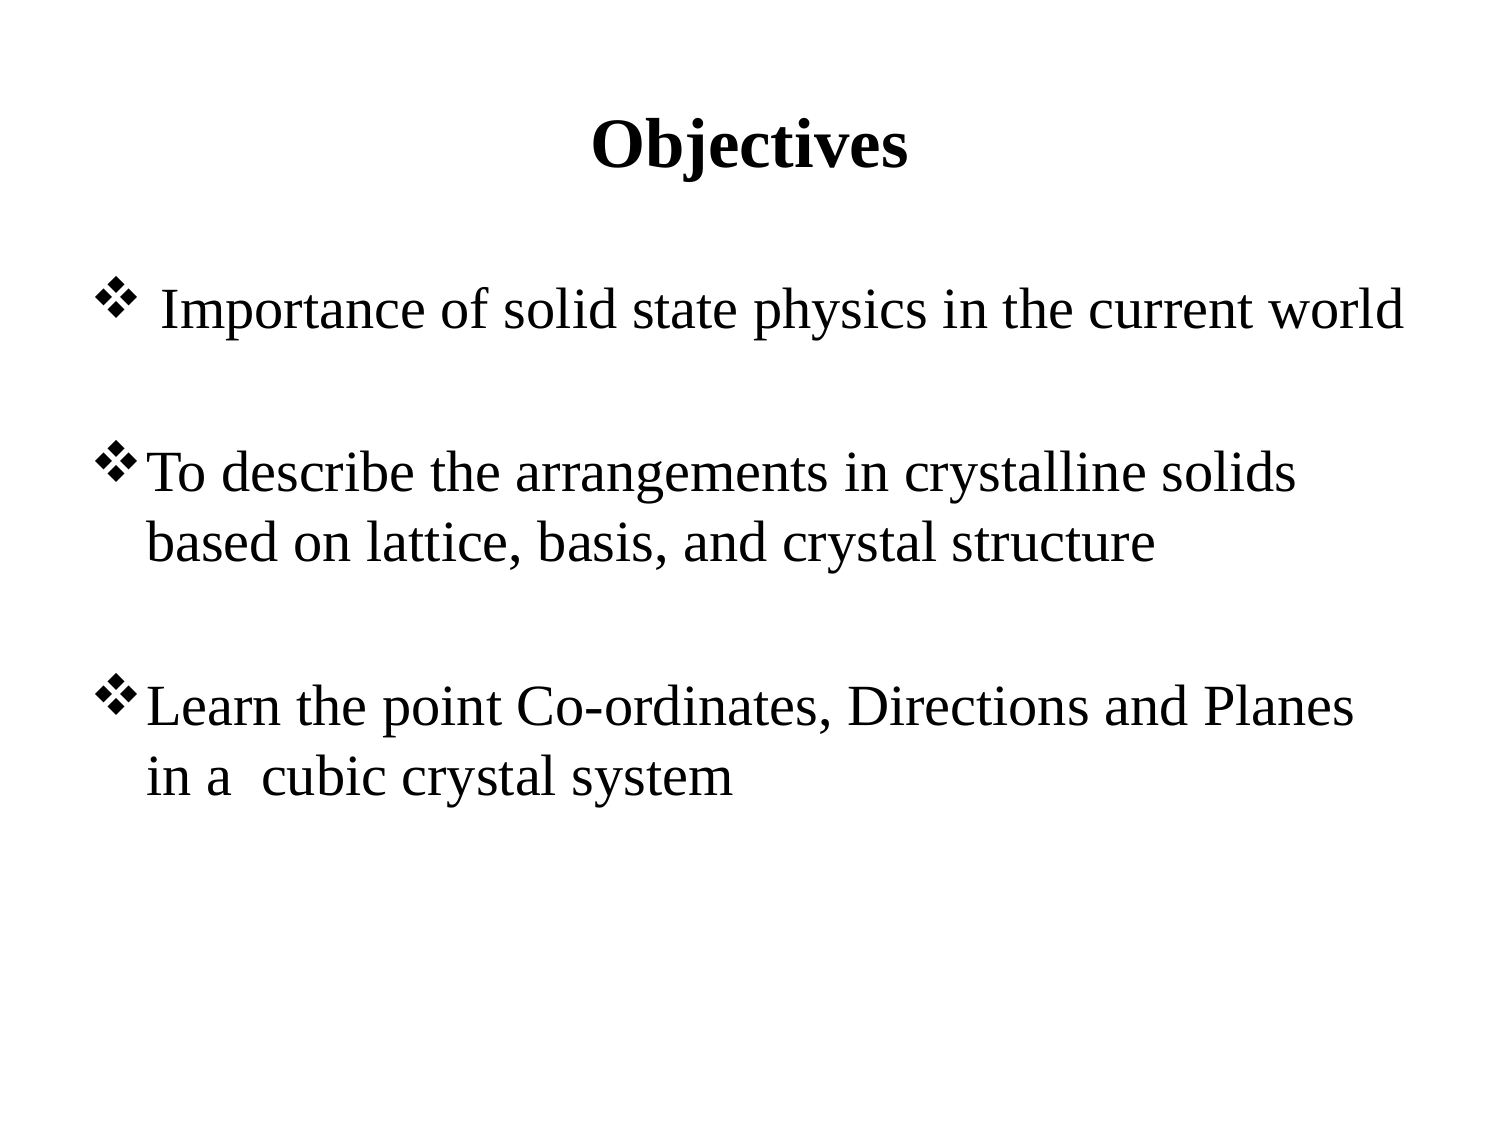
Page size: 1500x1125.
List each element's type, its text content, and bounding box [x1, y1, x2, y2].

title Objectives [75, 45, 1425, 233]
list Importance of solid state physics in the current world To describe the arrangements in crystalline solids based on lattice, basis, and crystal structure Learn the point Co-ordinates, Directions and Planes in a cubic crystal system [75, 262, 1425, 1005]
